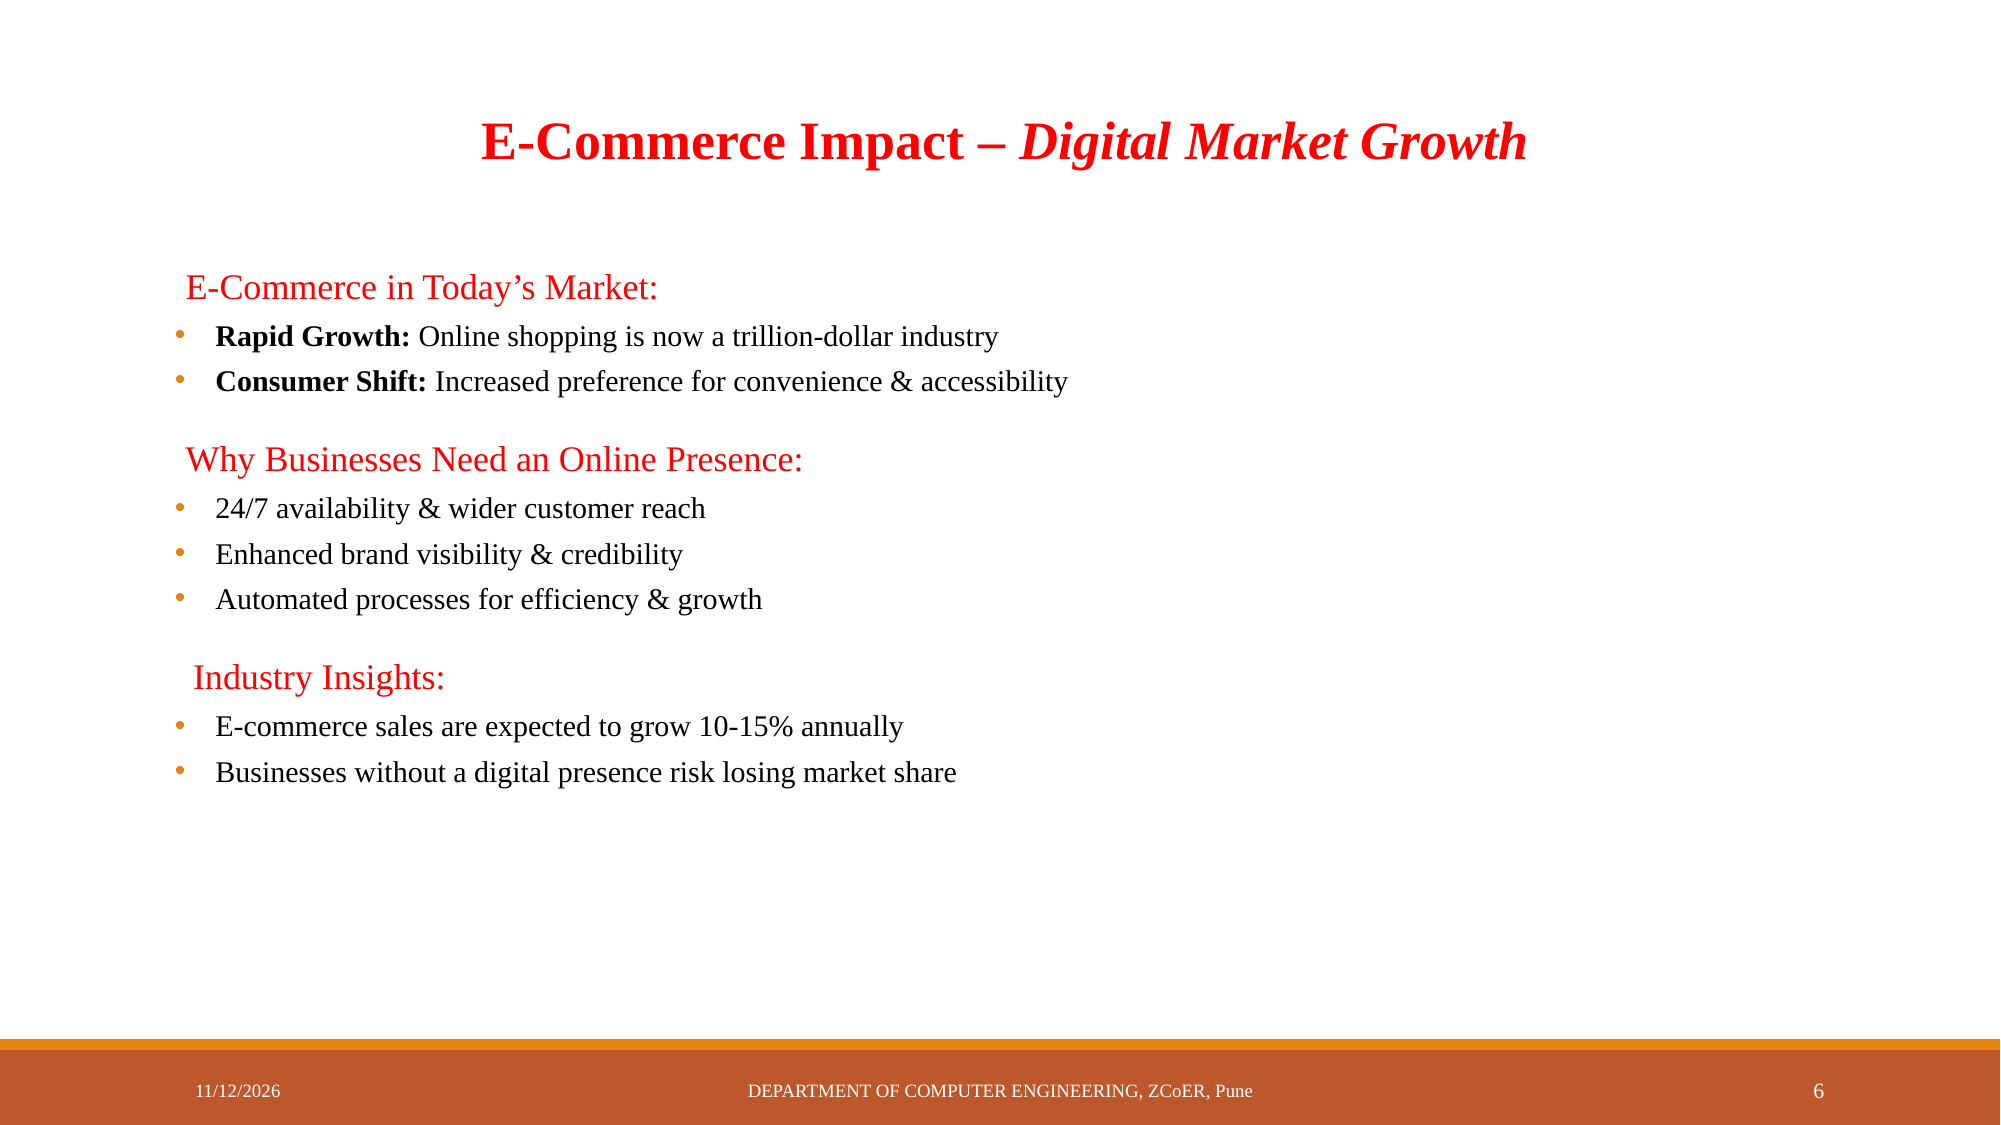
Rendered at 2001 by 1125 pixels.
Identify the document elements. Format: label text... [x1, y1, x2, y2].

footer DEPARTMENT OF COMPUTER ENGINEERING, ZCoER, Pune [604, 1059, 1396, 1120]
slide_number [180, 1059, 586, 1120]
list E-Commerce Impact – Digital Market Growth E-Commerce in Today’s Market: Rapid Growth: Online shopping is now a trillion-dollar industry Consumer Shift: Increased preference for convenience & accessibility Why Businesses Need an Online Presence: 24/7 availability & wider customer reach Enhanced brand visibility & credibility Automated processes for efficiency & growth Industry Insights: E-commerce sales are expected to grow 10-15% annually Businesses without a digital presence risk losing market share [174, 105, 1825, 878]
slide_number 6 [1624, 1059, 1840, 1120]
